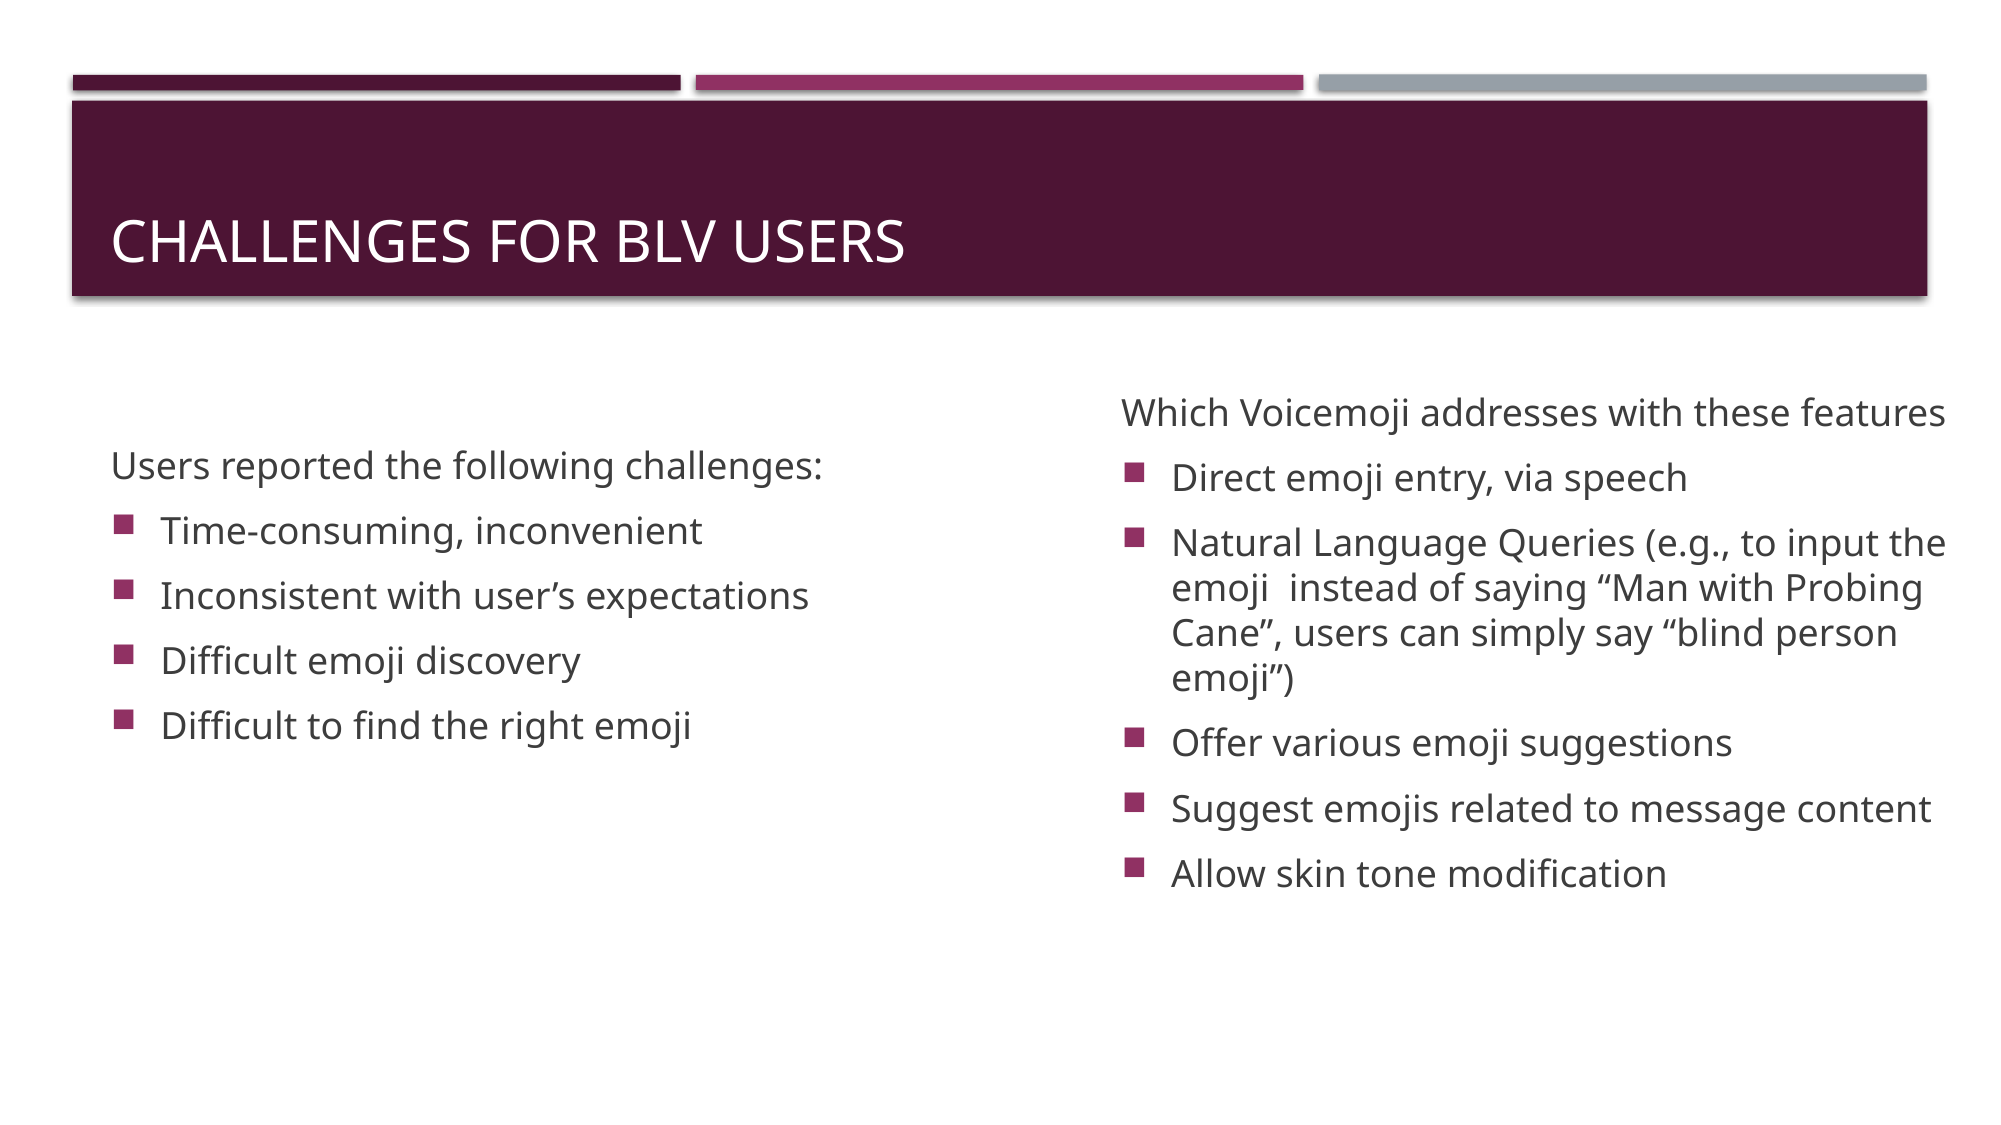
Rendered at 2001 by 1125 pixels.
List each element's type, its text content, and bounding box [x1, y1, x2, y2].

text_box Which Voicemoji addresses with these features Direct emoji entry, via speech Natural Language Queries (e.g., to input the emoji 👨‍🦯 instead of saying “Man with Probing Cane”, users can simply say “blind person emoji”) Offer various emoji suggestions Suggest emojis related to message content Allow skin tone modification [1106, 381, 2000, 986]
title CHALLENGES FOR BLV USERS [95, 115, 1905, 282]
list Users reported the following challenges: Time-consuming, inconvenient Inconsistent with user’s expectations Difficult emoji discovery Difficult to find the right emoji [95, 357, 1000, 962]
